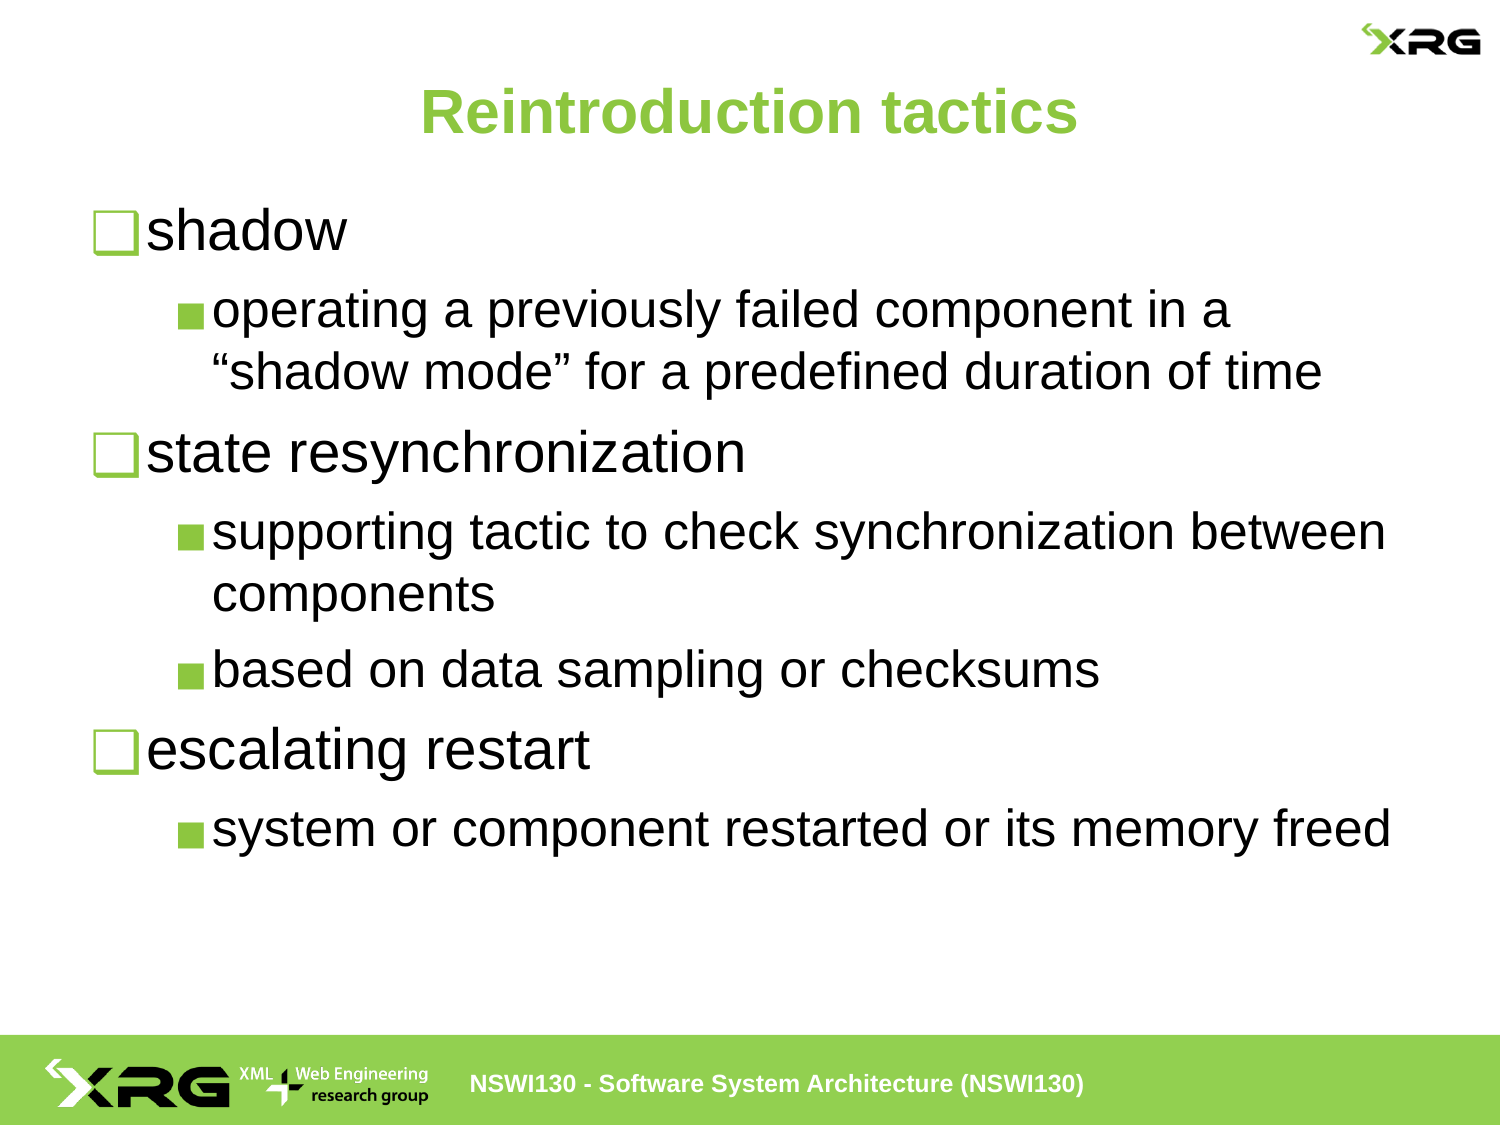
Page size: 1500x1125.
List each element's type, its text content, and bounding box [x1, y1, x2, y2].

footer NSWI130 - Software System Architecture (NSWI130) [454, 1034, 1358, 1125]
picture [37, 1054, 435, 1111]
title Reintroduction tactics [75, 45, 1425, 173]
list shadow operating a previously failed component in a “shadow mode” for a predefined duration of time state resynchronization supporting tactic to check synchronization between components based on data sampling or checksums escalating restart system or component restarted or its memory freed [75, 184, 1425, 1005]
picture [1357, 19, 1483, 60]
